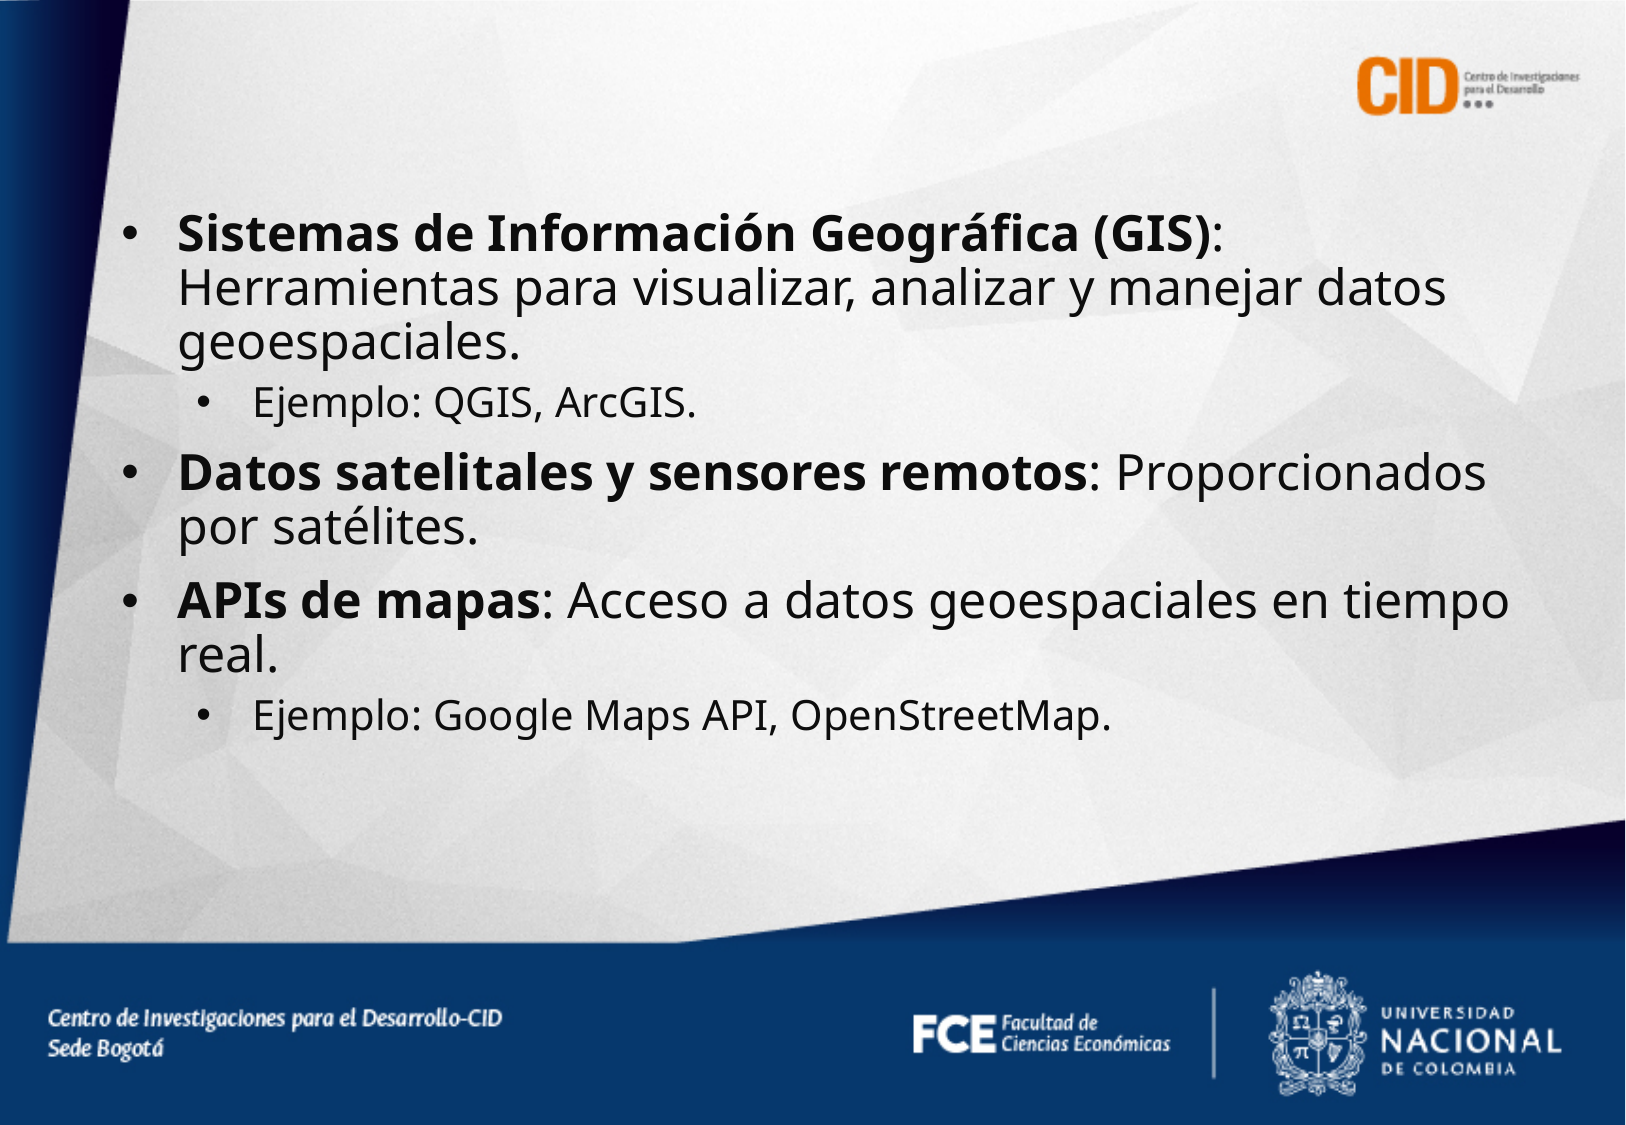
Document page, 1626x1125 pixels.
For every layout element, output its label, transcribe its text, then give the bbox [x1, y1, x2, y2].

picture [0, 0, 1626, 1125]
text_box Sistemas de Información Geográfica (GIS): Herramientas para visualizar, analizar y manejar datos geoespaciales. Ejemplo: QGIS, ArcGIS. Datos satelitales y sensores remotos: Proporcionados por satélites. APIs de mapas: Acceso a datos geoespaciales en tiempo real. Ejemplo: Google Maps API, OpenStreetMap. [106, 201, 1542, 771]
